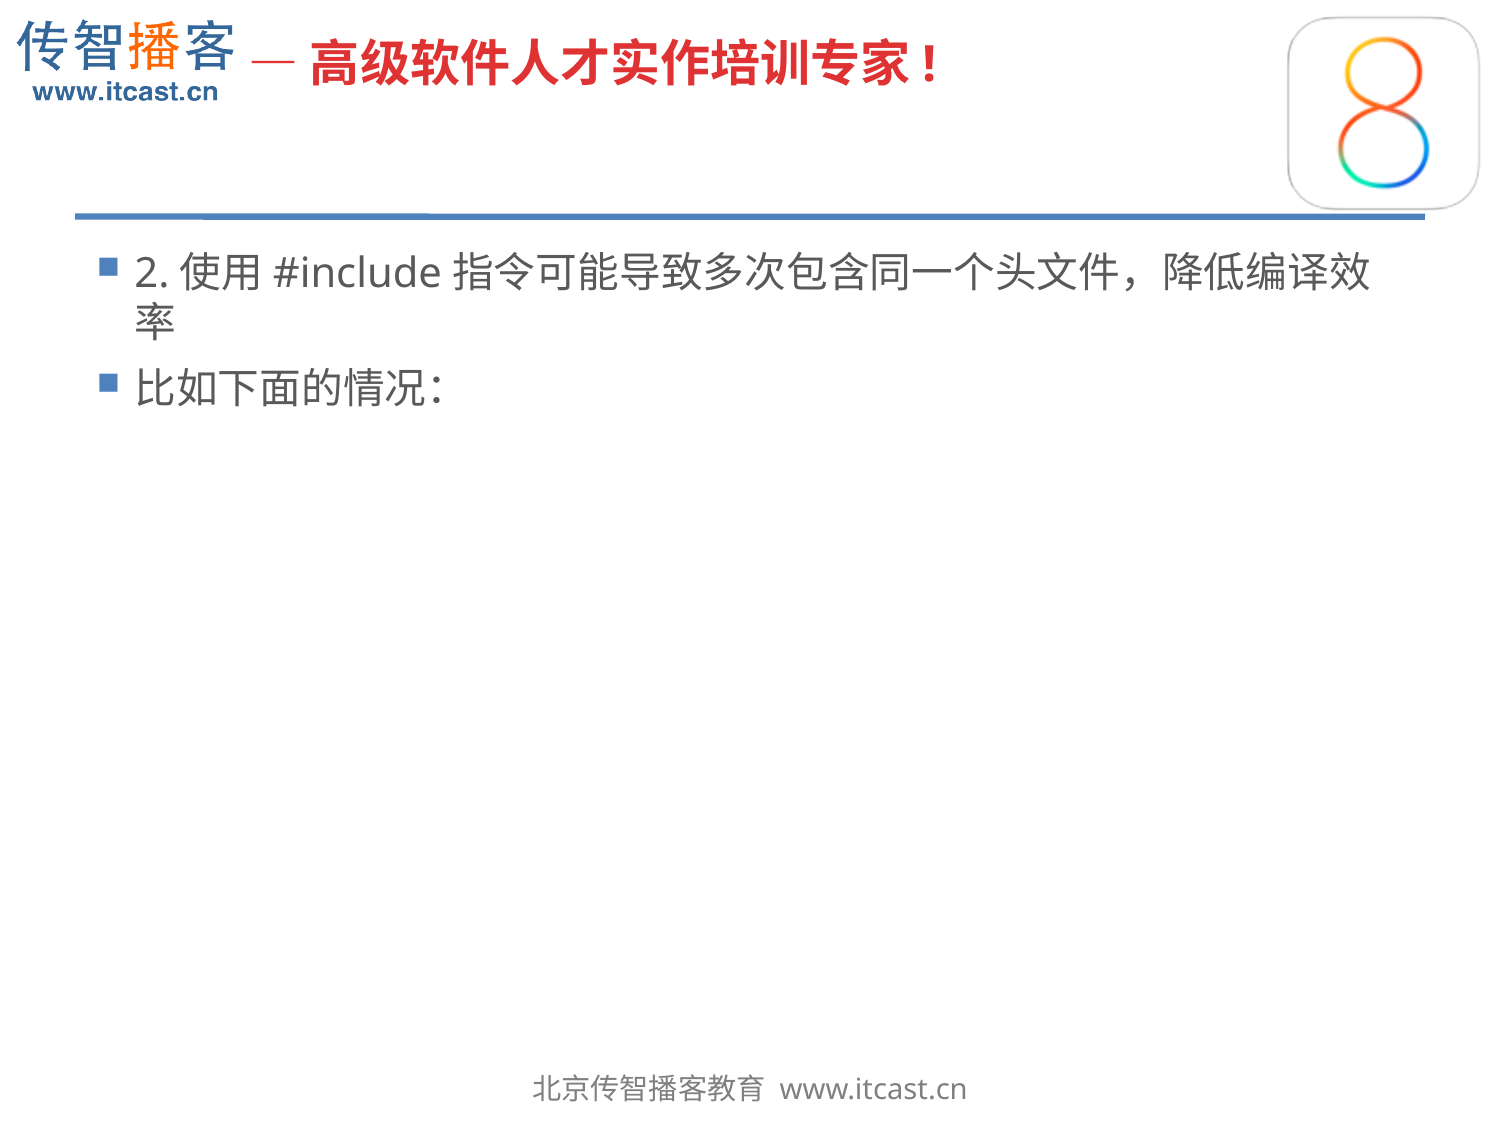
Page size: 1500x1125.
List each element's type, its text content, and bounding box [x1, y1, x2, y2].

picture [1270, 0, 1497, 227]
list 2.使用#include指令可能导致多次包含同一个头文件，降低编译效率 比如下面的情况： [81, 237, 1416, 1005]
picture [16, 19, 234, 101]
